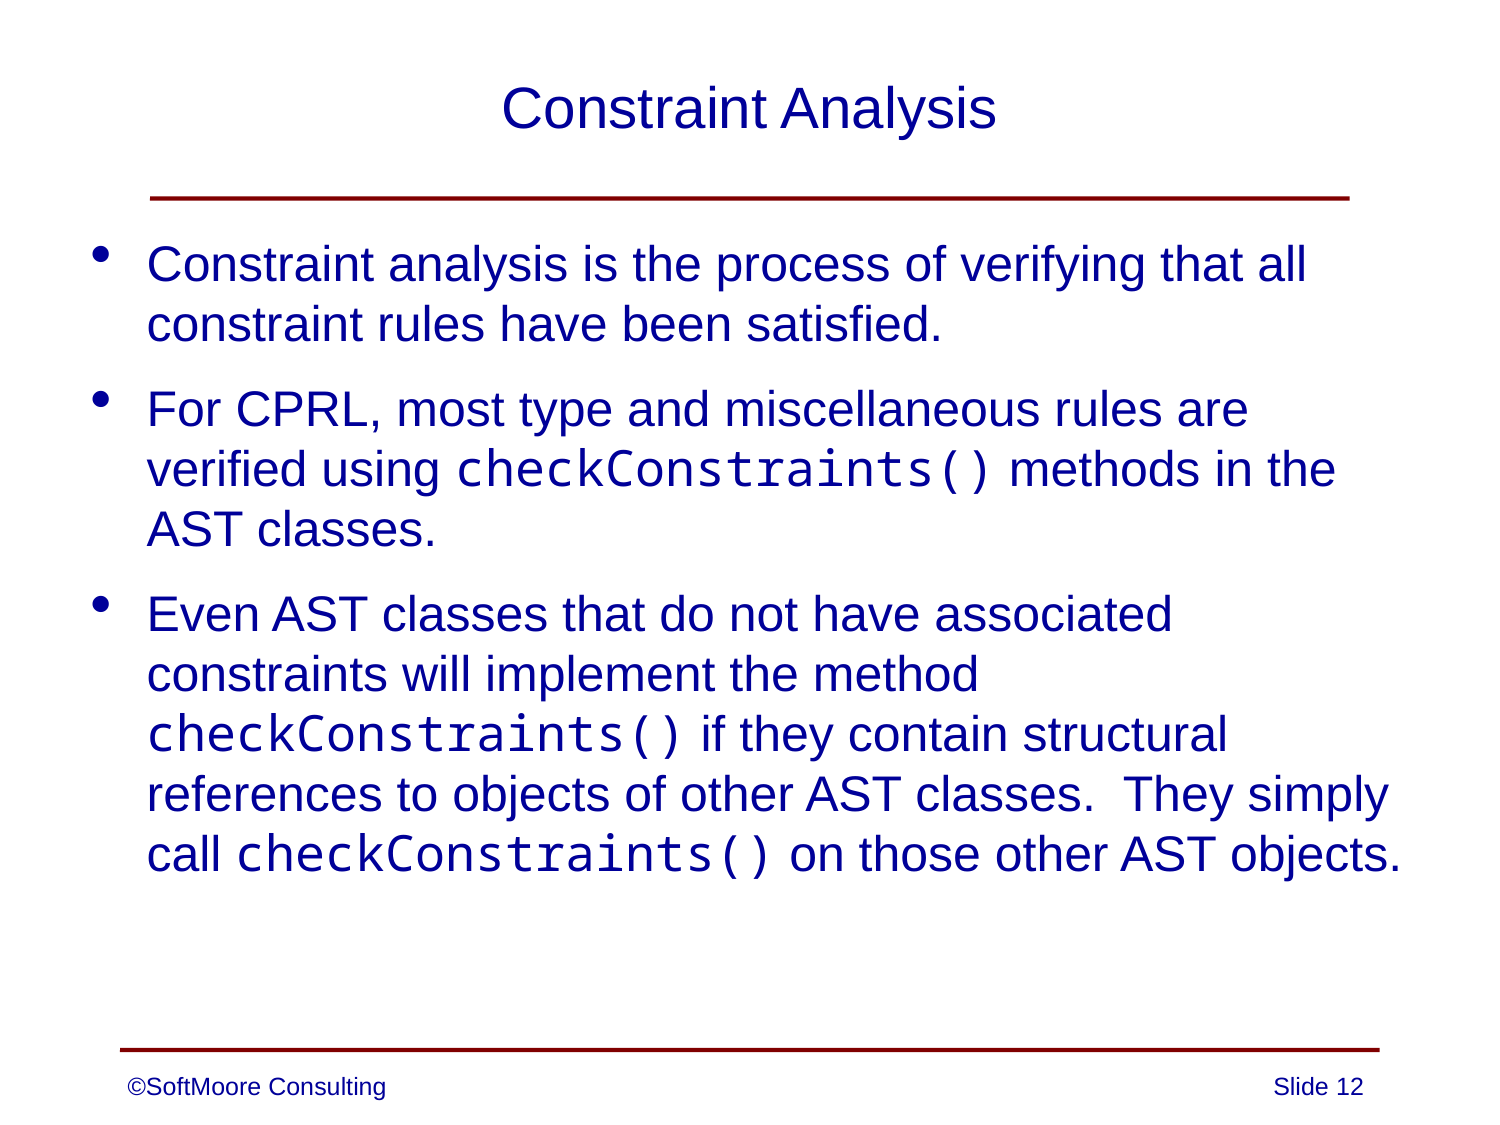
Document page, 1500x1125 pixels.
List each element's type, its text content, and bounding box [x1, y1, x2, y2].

list Constraint analysis is the process of verifying that all constraint rules have been satisfied. For CPRL, most type and miscellaneous rules are verified using checkConstraints() methods in the AST classes. Even AST classes that do not have associated constraints will implement the method checkConstraints() if they contain structural references to objects of other AST classes. They simply call checkConstraints() on those other AST objects. [74, 223, 1425, 1034]
slide_number Slide 12 [1078, 1061, 1380, 1109]
footer ©SoftMoore Consulting [111, 1061, 563, 1109]
title Constraint Analysis [149, 22, 1350, 188]
